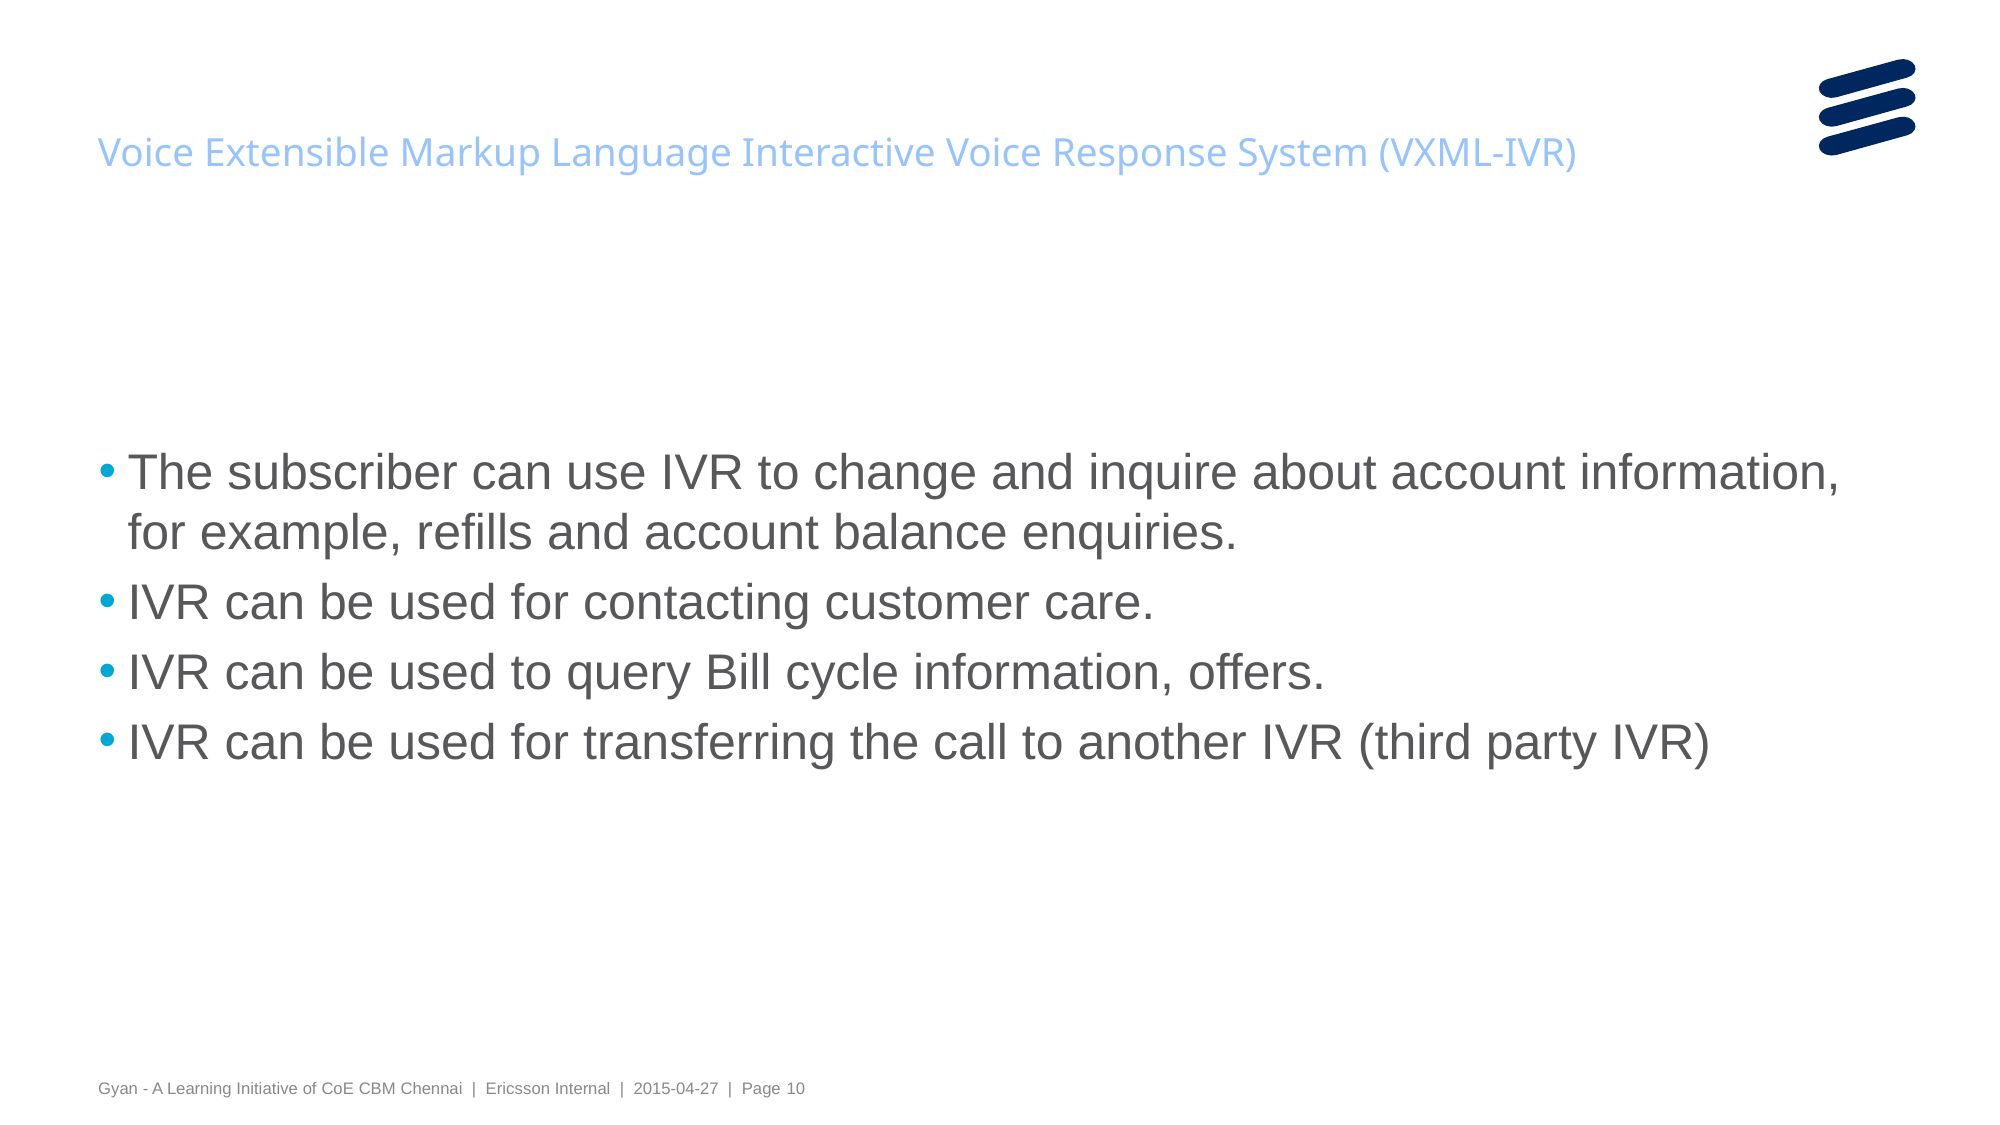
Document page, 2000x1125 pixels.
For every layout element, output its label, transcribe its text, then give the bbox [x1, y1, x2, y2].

title Voice Extensible Markup Language Interactive Voice Response System (VXML-IVR) [85, 39, 1726, 288]
list The subscriber can use IVR to change and inquire about account information, for example, refills and account balance enquiries. IVR can be used for contacting customer care. IVR can be used to query Bill cycle information, offers. IVR can be used for transferring the call to another IVR (third party IVR) [86, 369, 1914, 1027]
